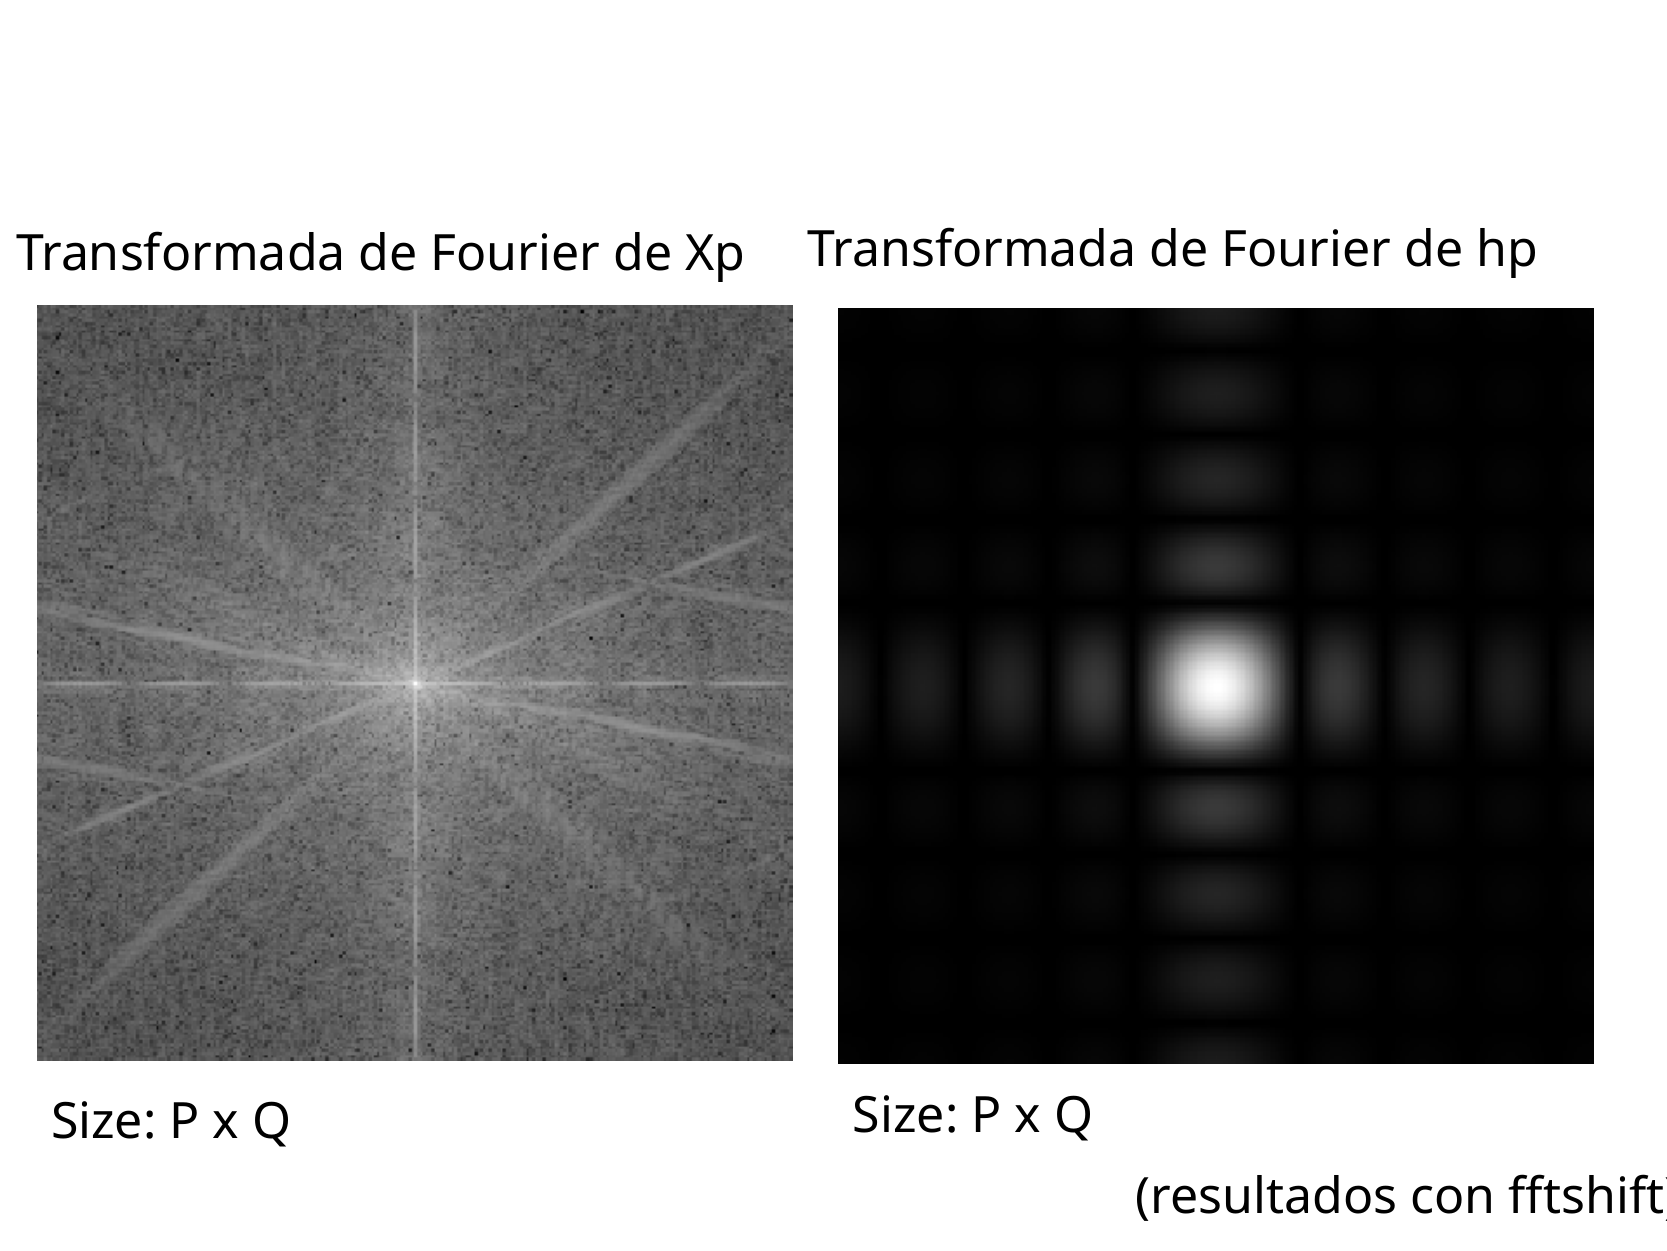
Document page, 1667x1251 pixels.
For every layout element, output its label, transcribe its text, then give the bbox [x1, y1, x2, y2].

text_box Size: P x Q [837, 1074, 1109, 1150]
text_box (resultados con fftshift) [1121, 1155, 1667, 1231]
picture [837, 307, 1594, 1064]
picture [36, 305, 793, 1062]
text_box Transformada de Fourier de hp [792, 208, 1554, 284]
text_box Transformada de Fourier de Xp [1, 213, 761, 288]
text_box Size: P x Q [36, 1081, 307, 1157]
